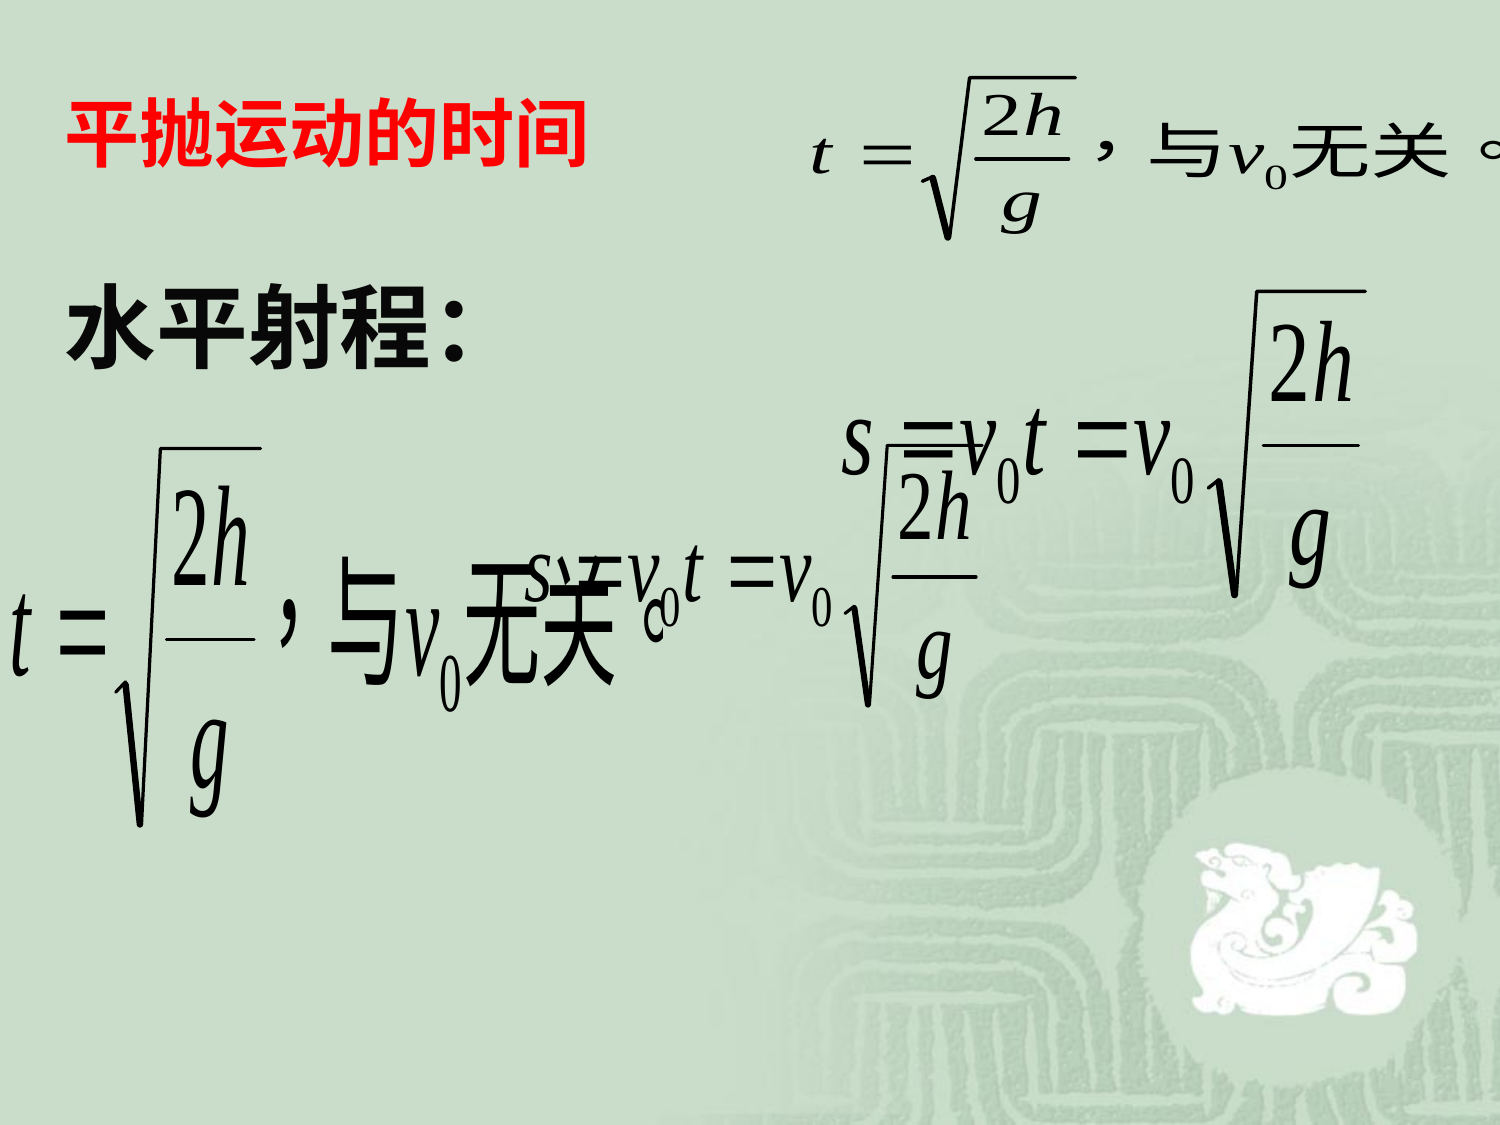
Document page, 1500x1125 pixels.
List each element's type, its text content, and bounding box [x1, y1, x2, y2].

title 平抛运动的时间 [49, 37, 700, 225]
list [799, 62, 1500, 251]
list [0, 412, 663, 855]
list 水平射程： [49, 262, 737, 388]
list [512, 420, 1001, 726]
picture [0, 0, 1500, 1125]
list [827, 262, 1387, 620]
